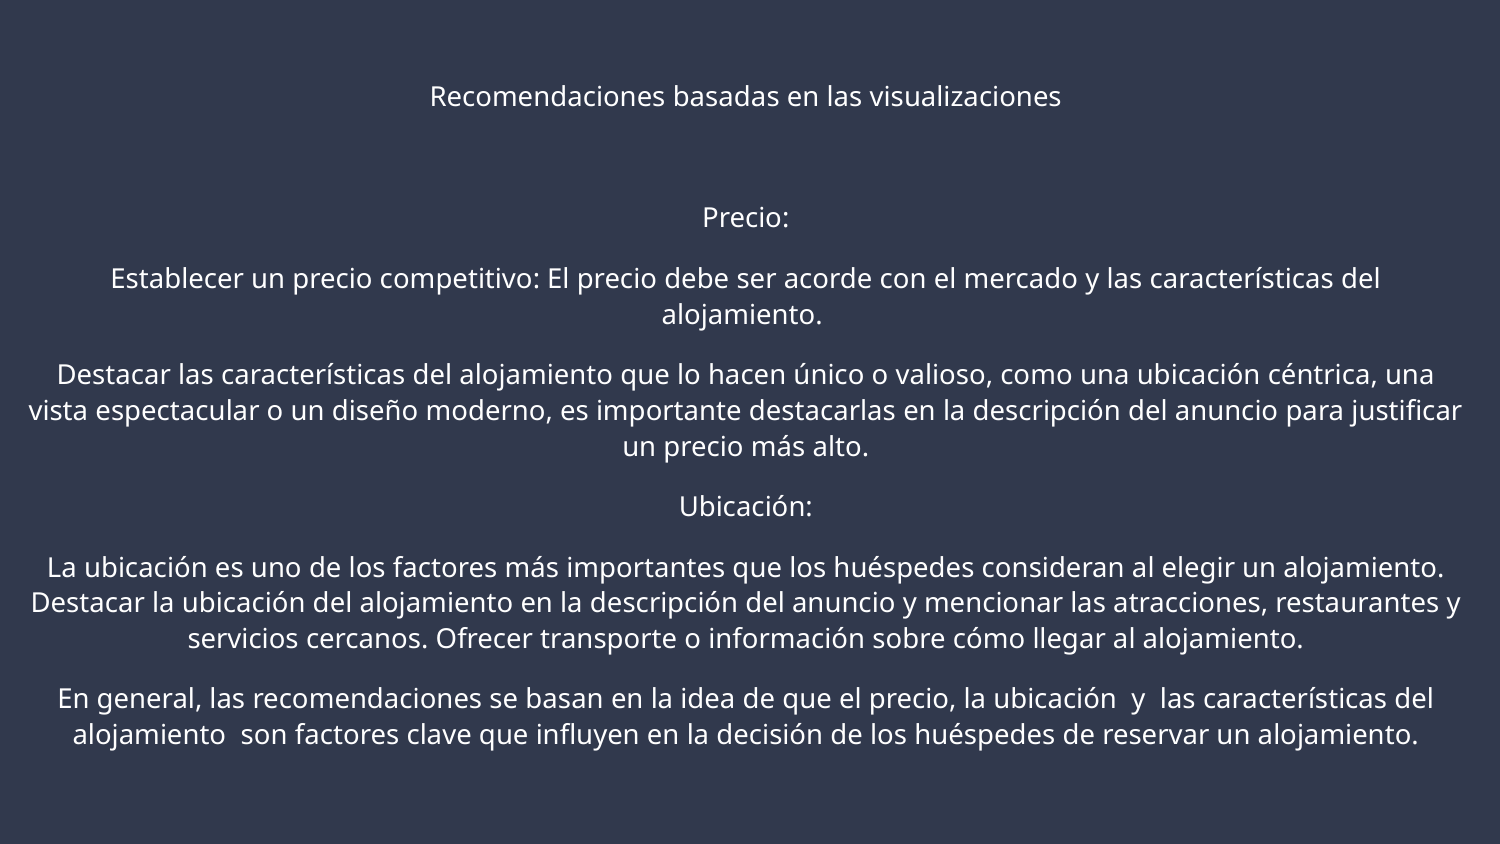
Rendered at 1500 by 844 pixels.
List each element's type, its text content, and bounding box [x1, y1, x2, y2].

list Recomendaciones basadas en las visualizaciones Precio: Establecer un precio competitivo: El precio debe ser acorde con el mercado y las características del alojamiento. Destacar las características del alojamiento que lo hacen único o valioso, como una ubicación céntrica, una vista espectacular o un diseño moderno, es importante destacarlas en la descripción del anuncio para justificar un precio más alto. Ubicación: La ubicación es uno de los factores más importantes que los huéspedes consideran al elegir un alojamiento. Destacar la ubicación del alojamiento en la descripción del anuncio y mencionar las atracciones, restaurantes y servicios cercanos. Ofrecer transporte o información sobre cómo llegar al alojamiento. En general, las recomendaciones se basan en la idea de que el precio, la ubicación y las características del alojamiento son factores clave que influyen en la decisión de los huéspedes de reservar un alojamiento. [11, 10, 1480, 820]
